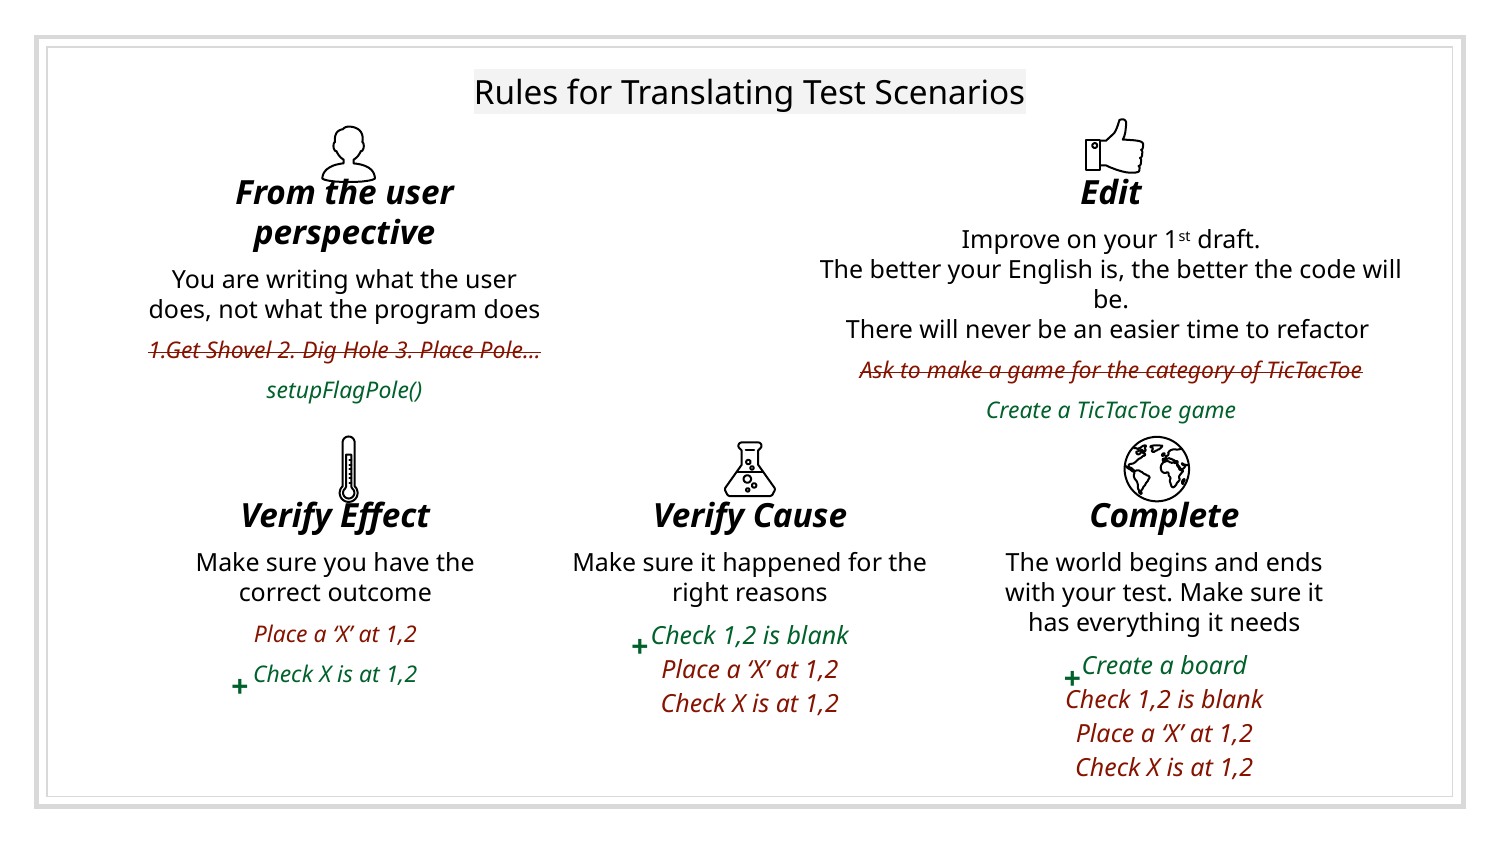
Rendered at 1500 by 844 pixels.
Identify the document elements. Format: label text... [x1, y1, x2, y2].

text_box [724, 442, 776, 497]
text_box Edit Improve on your 1st draft. The better your English is, the better the code will be. There will never be an easier time to refactor Ask to make a game for the category of TicTacToe Create a TicTacToe game [786, 156, 1437, 371]
list Verify Cause Make sure it happened for the right reasons Check 1,2 is blank Place a ‘X’ at 1,2 Check X is at 1,2 [552, 479, 948, 694]
text_box From the user perspective You are writing what the user does, not what the program does 1.Get Shovel 2. Dig Hole 3. Place Pole… setupFlagPole() [126, 156, 563, 371]
text_box + [216, 659, 267, 710]
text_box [1086, 119, 1144, 173]
list Complete The world begins and ends with your test. Make sure it has everything it needs Create a board Check 1,2 is blank Place a ‘X’ at 1,2 Check X is at 1,2 [967, 479, 1362, 694]
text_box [339, 436, 358, 503]
text_box + [616, 620, 667, 670]
title Rules for Translating Test Scenarios [63, 28, 1437, 154]
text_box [1124, 436, 1190, 502]
text_box + [1048, 651, 1099, 702]
list Verify Effect Make sure you have the correct outcome Place a ‘X’ at 1,2 Check X is at 1,2 [138, 479, 533, 694]
